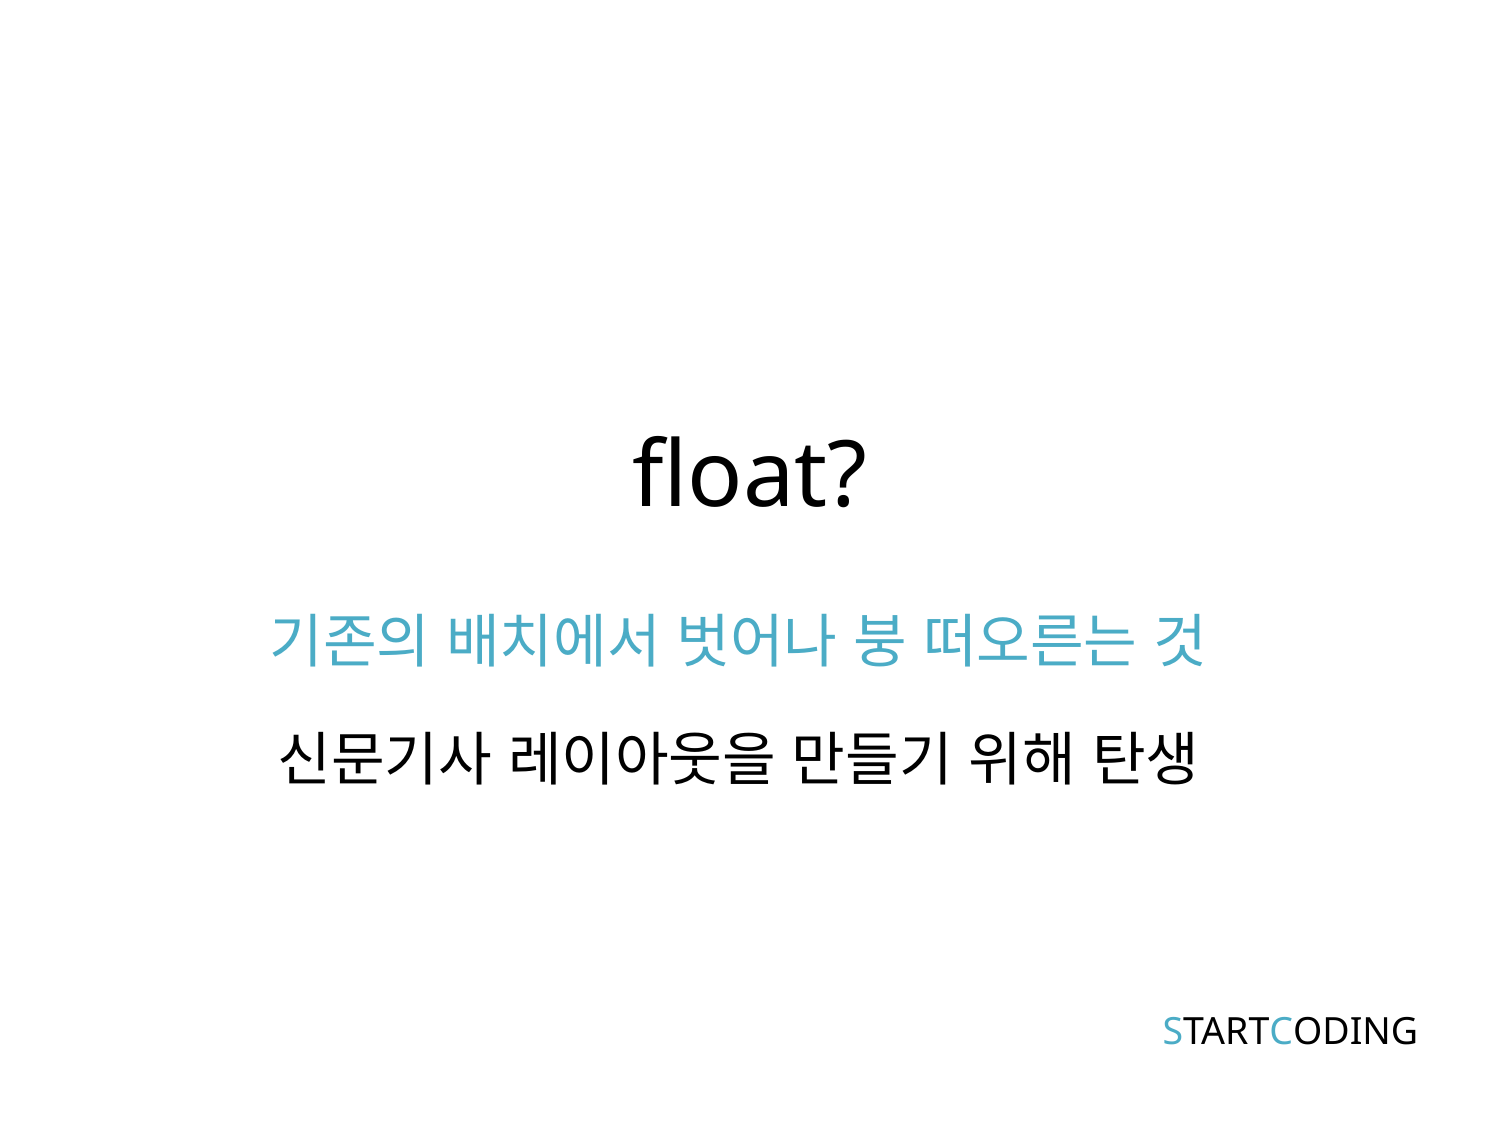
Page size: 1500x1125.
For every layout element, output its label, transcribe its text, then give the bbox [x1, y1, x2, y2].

text_box STARTCODING [1148, 999, 1433, 1060]
title float? [112, 349, 1388, 591]
text_box 기존의 배치에서 벗어나 붕 떠오른는 것 [135, 550, 1341, 668]
text_box 신문기사 레이아웃을 만들기 위해 탄생 [135, 668, 1341, 846]
